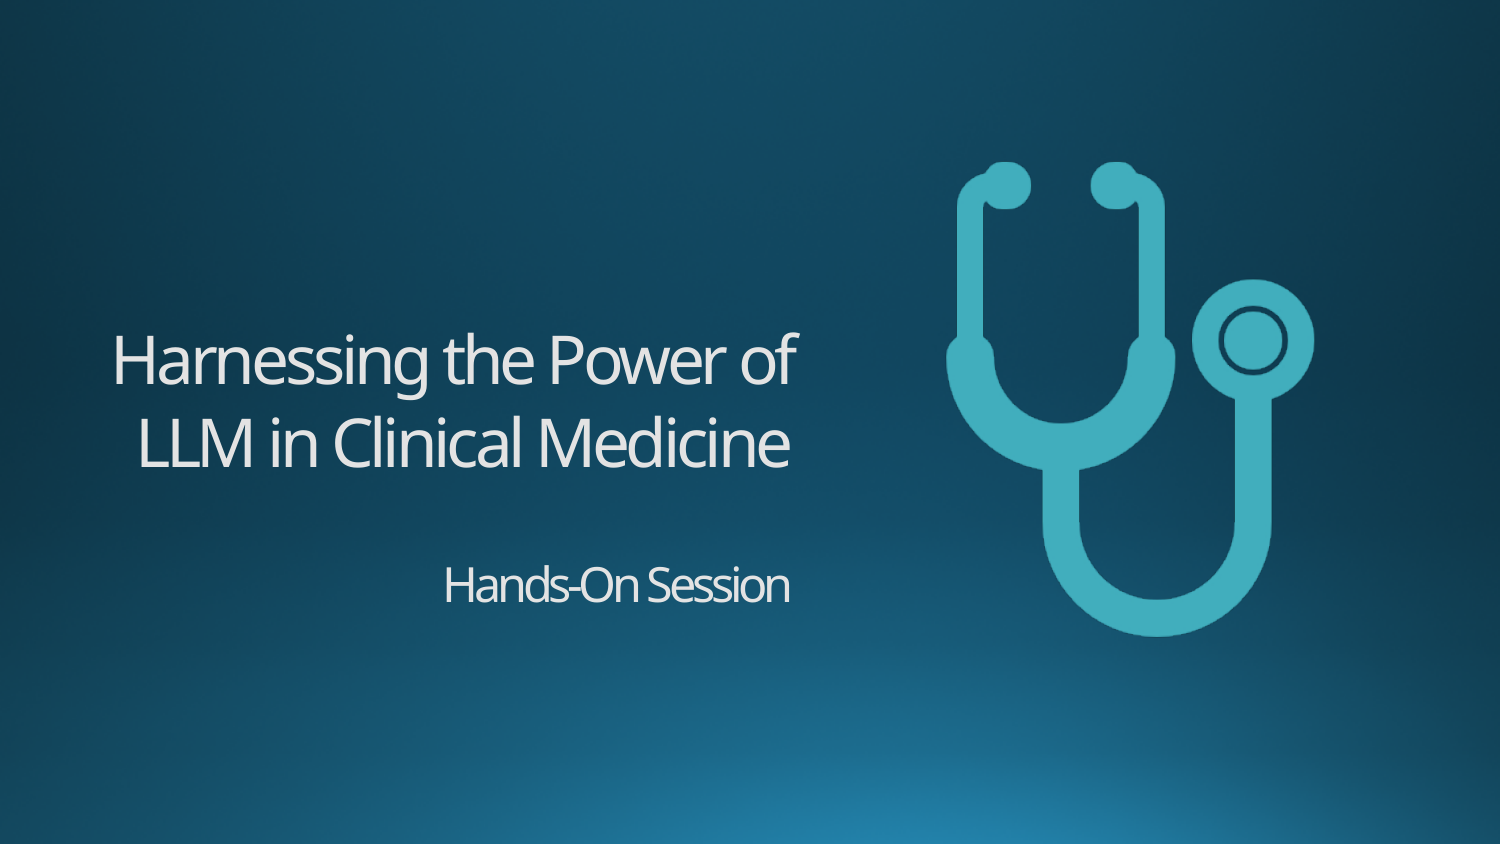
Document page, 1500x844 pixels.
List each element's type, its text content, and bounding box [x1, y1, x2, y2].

picture [0, 0, 1500, 844]
title Harnessing the Power of LLM in Clinical Medicine Hands-On Session [87, 303, 809, 716]
